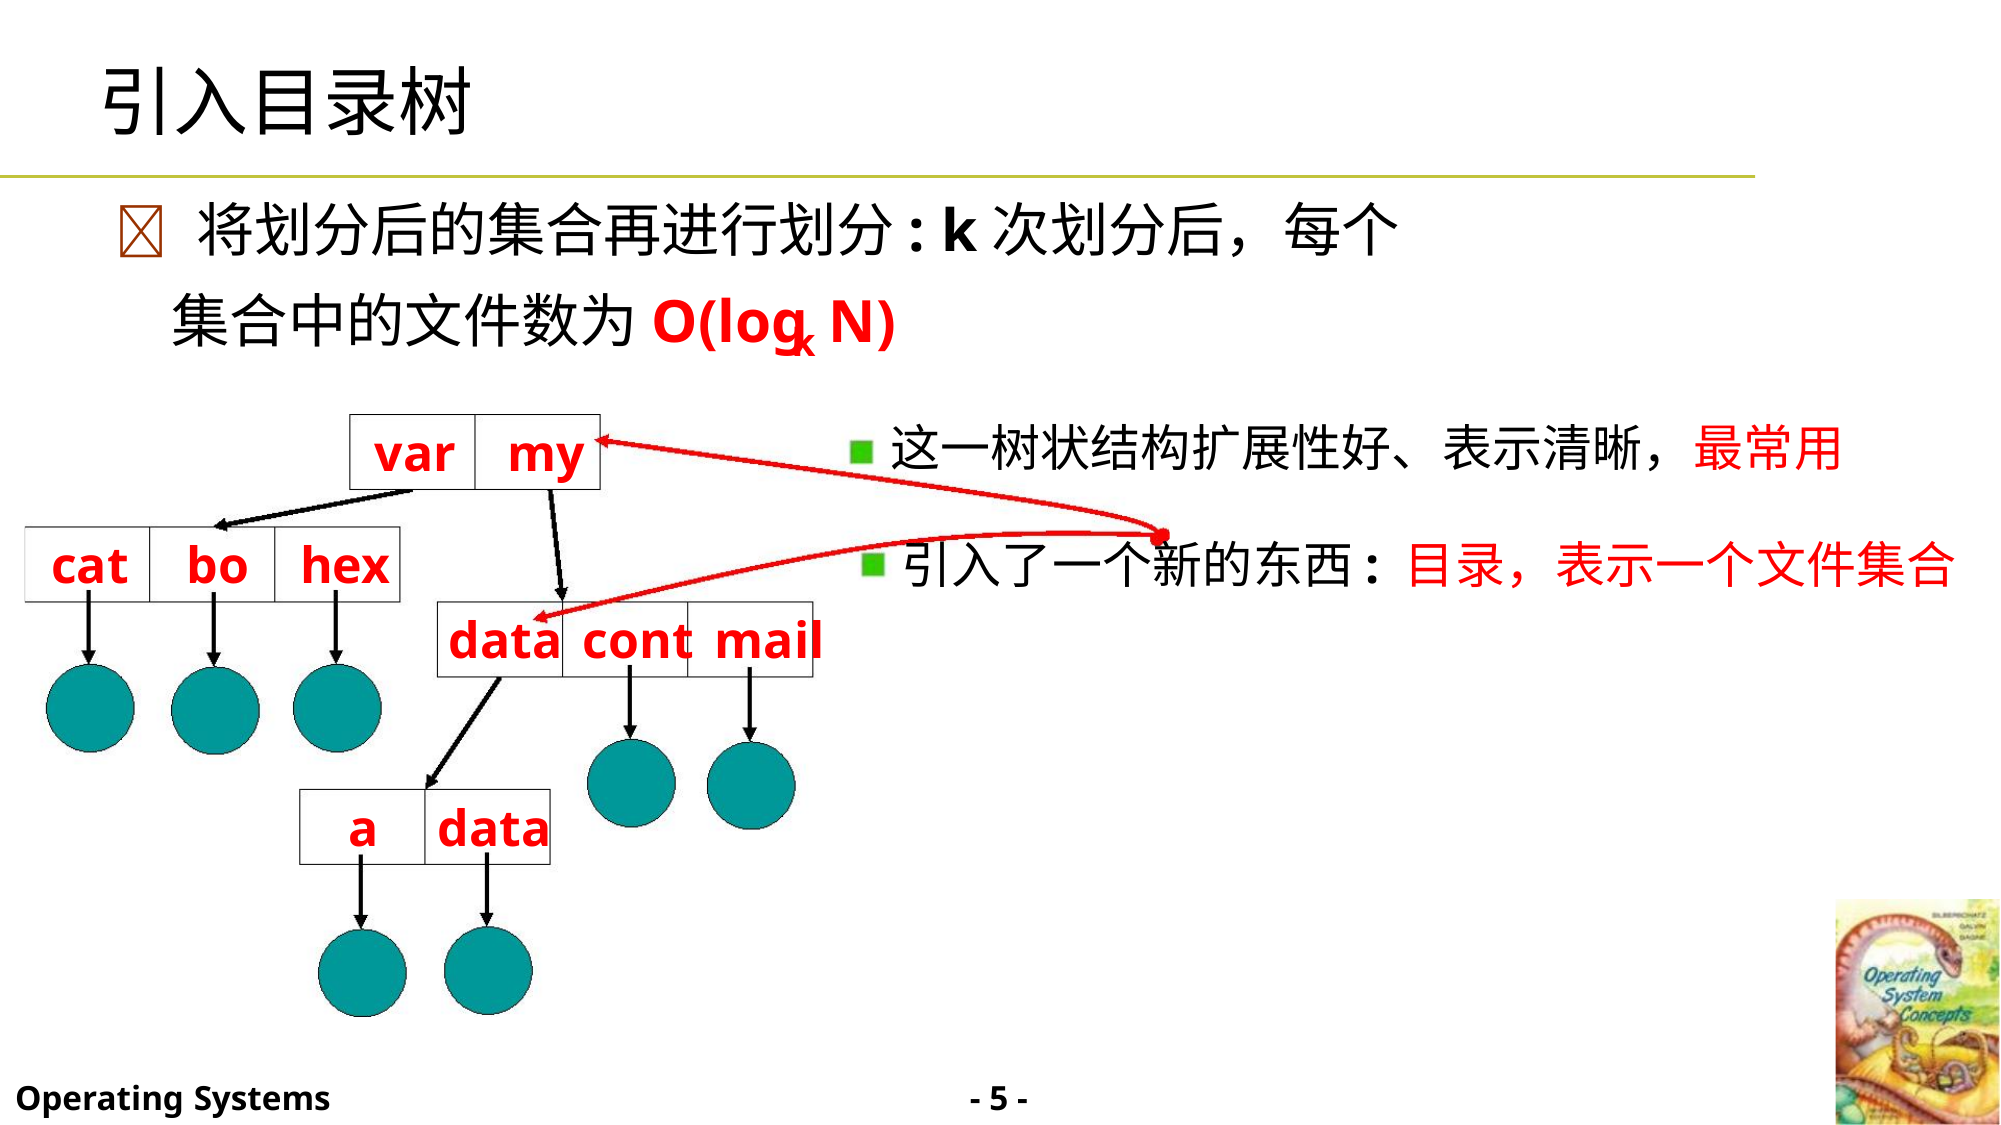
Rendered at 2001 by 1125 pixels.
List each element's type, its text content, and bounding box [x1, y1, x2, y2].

text_box [1835, 899, 2000, 1125]
text_box 引入了一个新的东西: 目录，表示一个文件集合 [901, 537, 2000, 594]
text_box 引入目录树 [98, 69, 587, 145]
text_box  将划分后的集合再进行划分: k次划分后，每个 [115, 197, 1538, 264]
text_box var my cat bo hex [51, 425, 653, 594]
text_box Operating Systems [15, 1079, 335, 1117]
text_box a data [348, 800, 614, 857]
text_box k [791, 320, 872, 365]
text_box data cont mail [448, 612, 875, 669]
text_box 集合中的文件数为O(log N) [171, 288, 981, 355]
text_box 这一树状结构扩展性好、表示清晰，最常用 [890, 426, 1988, 477]
text_box [24, 414, 1170, 1017]
text_box - 5 - [970, 1079, 1080, 1117]
